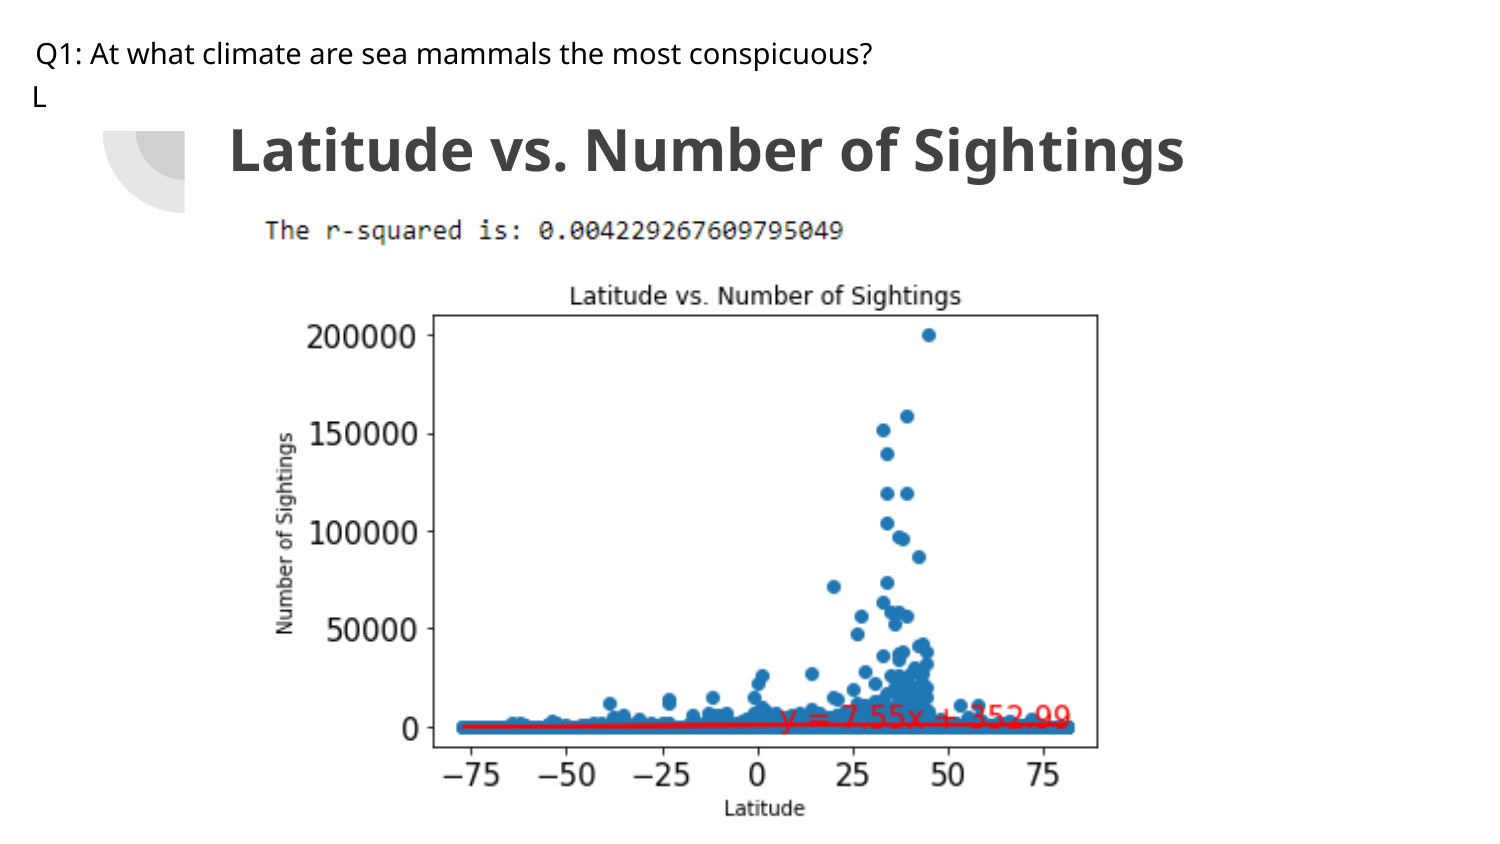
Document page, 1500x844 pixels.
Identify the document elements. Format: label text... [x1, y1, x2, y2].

picture [235, 206, 1194, 844]
title Latitude vs. Number of Sightings [213, 98, 1368, 263]
text_box Q1: At what climate are sea mammals the most conspicuous? [20, 20, 1227, 86]
text_box L [16, 63, 78, 129]
